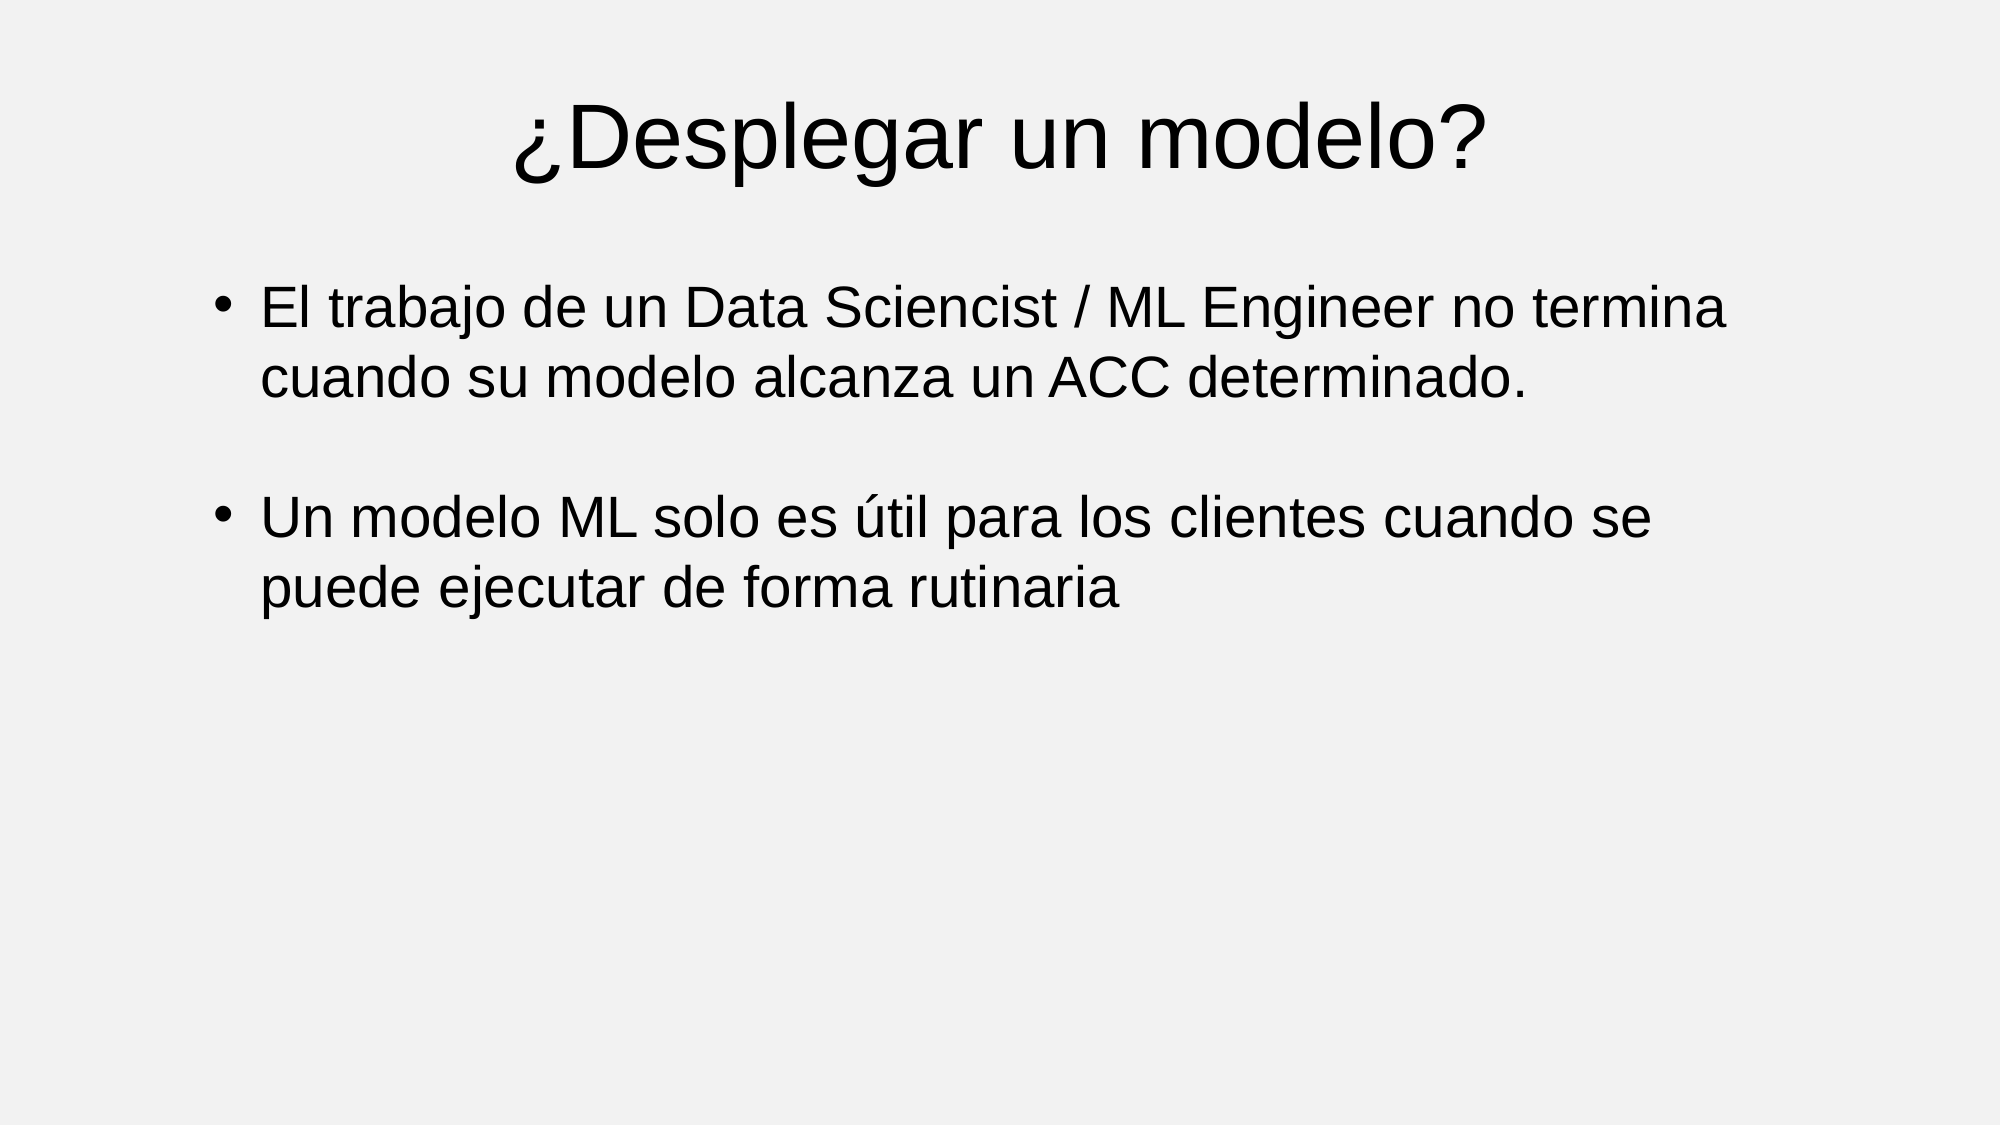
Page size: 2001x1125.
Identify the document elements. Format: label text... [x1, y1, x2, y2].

title ¿Desplegar un modelo? [99, 44, 1900, 233]
text_box El trabajo de un Data Sciencist / ML Engineer no termina cuando su modelo alcanza un ACC determinado. Un modelo ML solo es útil para los clientes cuando se puede ejecutar de forma rutinaria [198, 261, 1776, 767]
